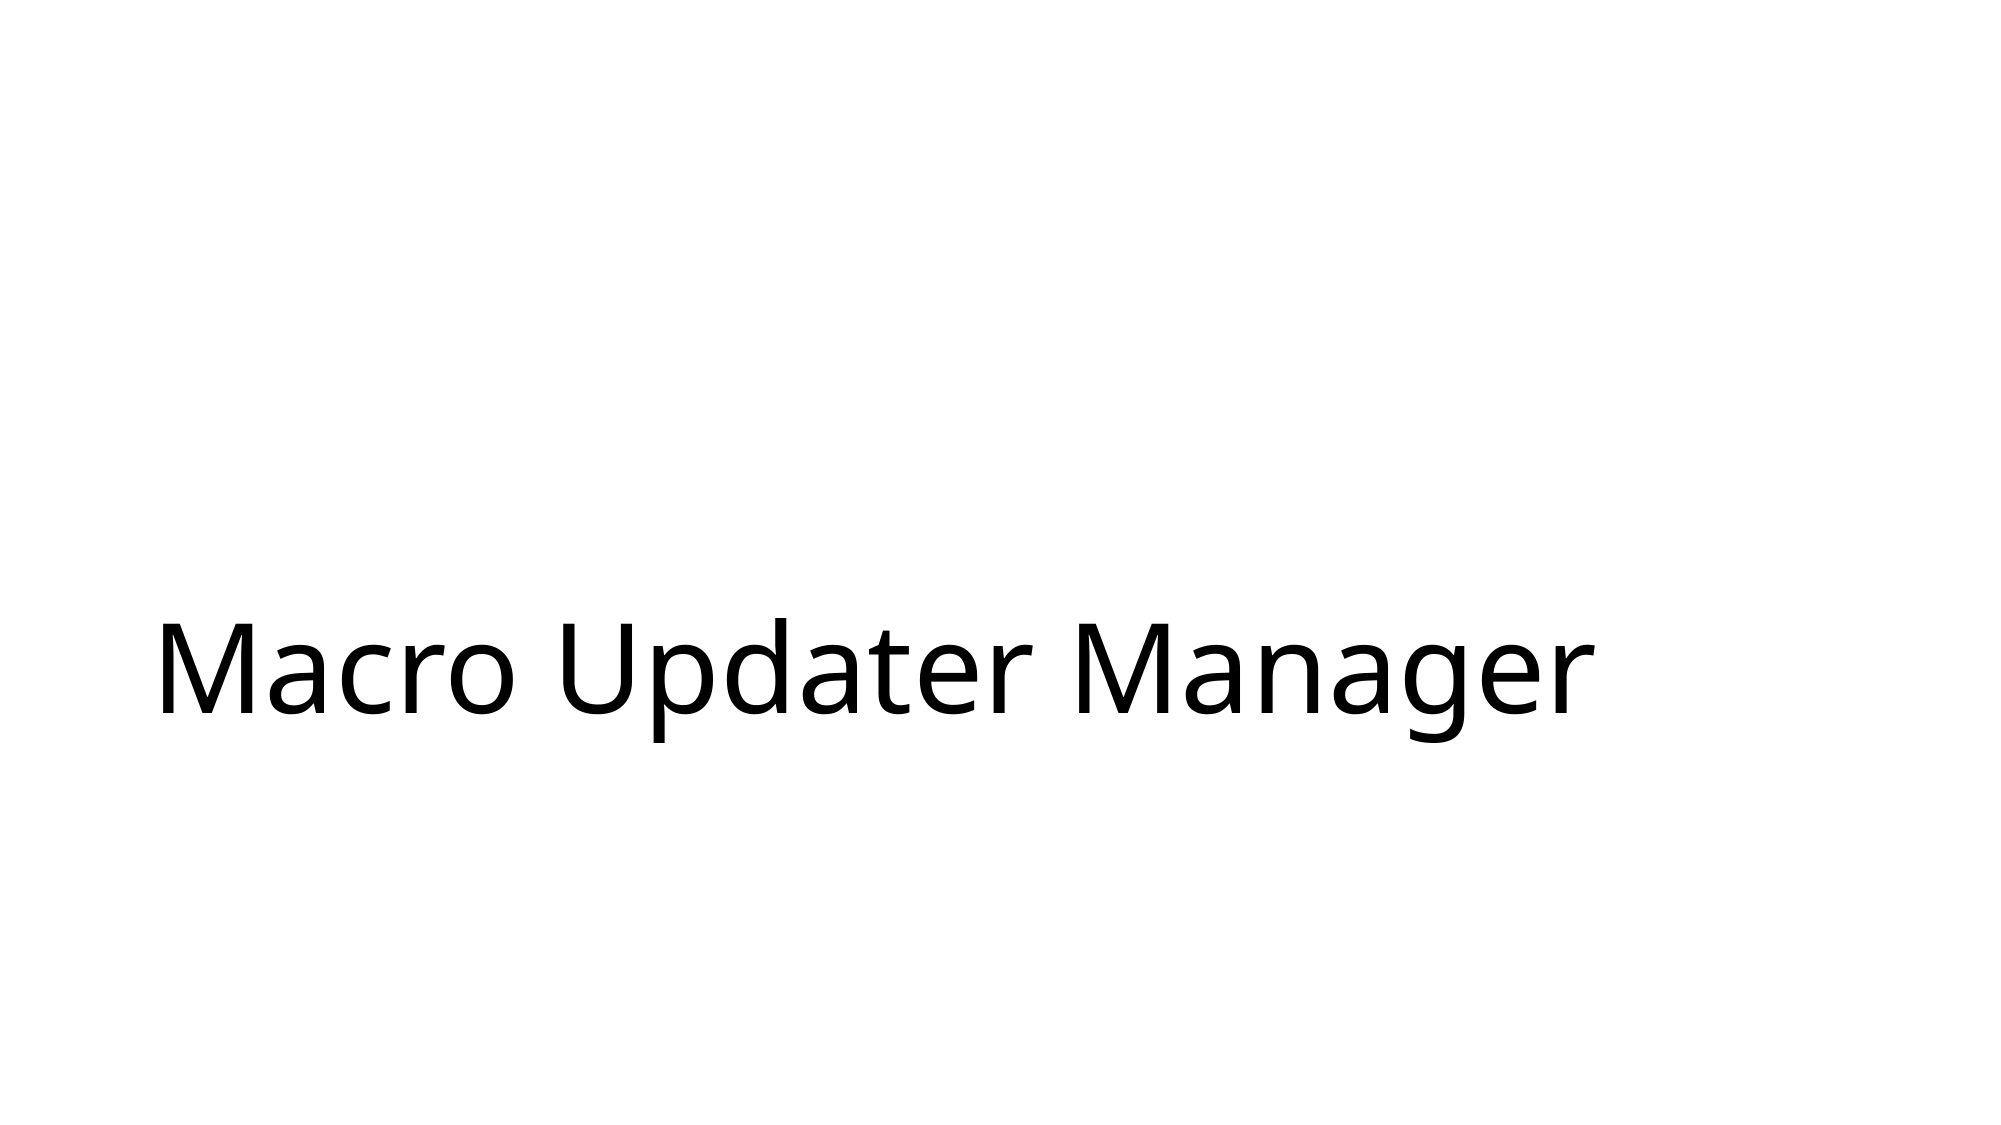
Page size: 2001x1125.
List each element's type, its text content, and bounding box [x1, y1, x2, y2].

title Macro Updater Manager [136, 280, 1862, 749]
